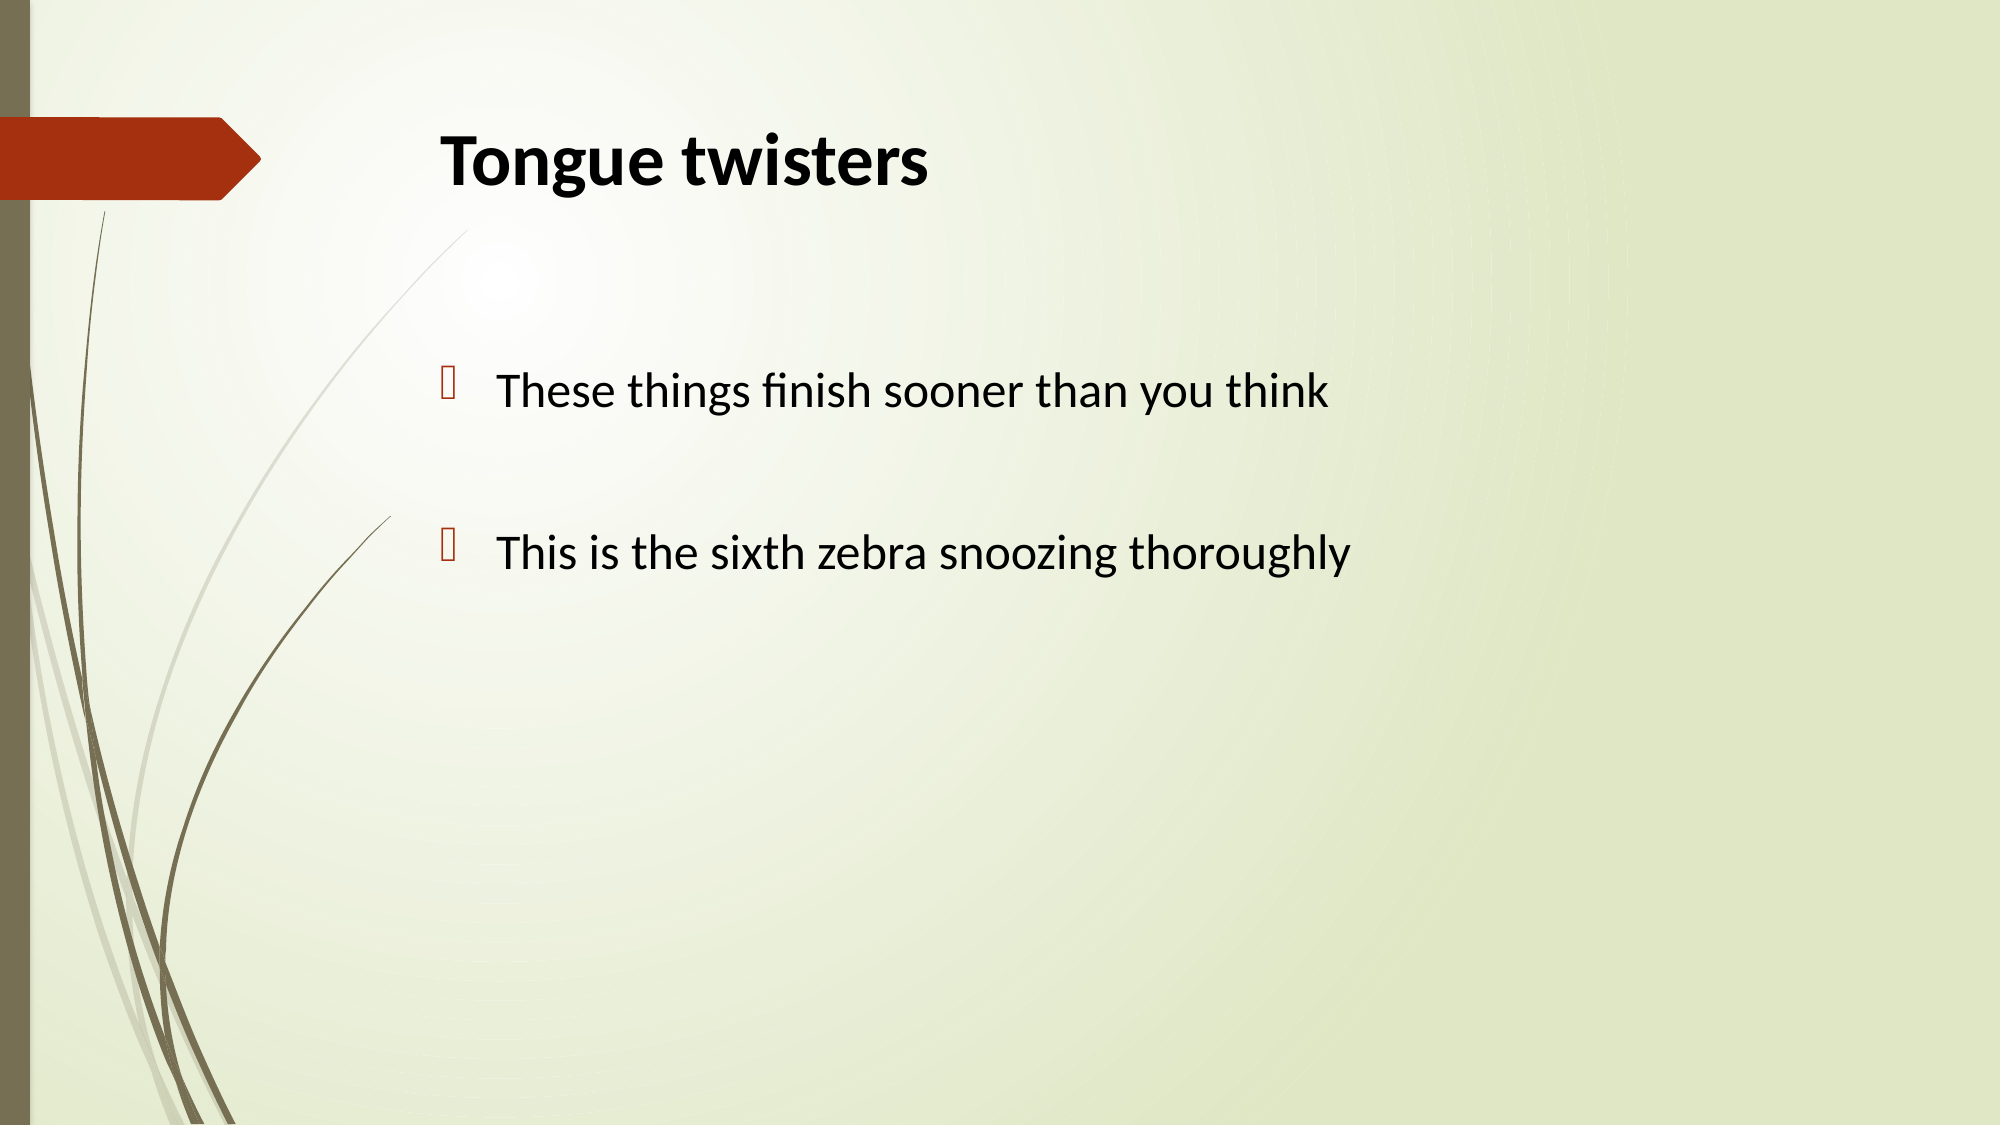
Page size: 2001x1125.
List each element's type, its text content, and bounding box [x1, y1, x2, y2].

title Tongue twisters [425, 102, 1888, 313]
list These things finish sooner than you think This is the sixth zebra snoozing thoroughly [424, 350, 1888, 970]
